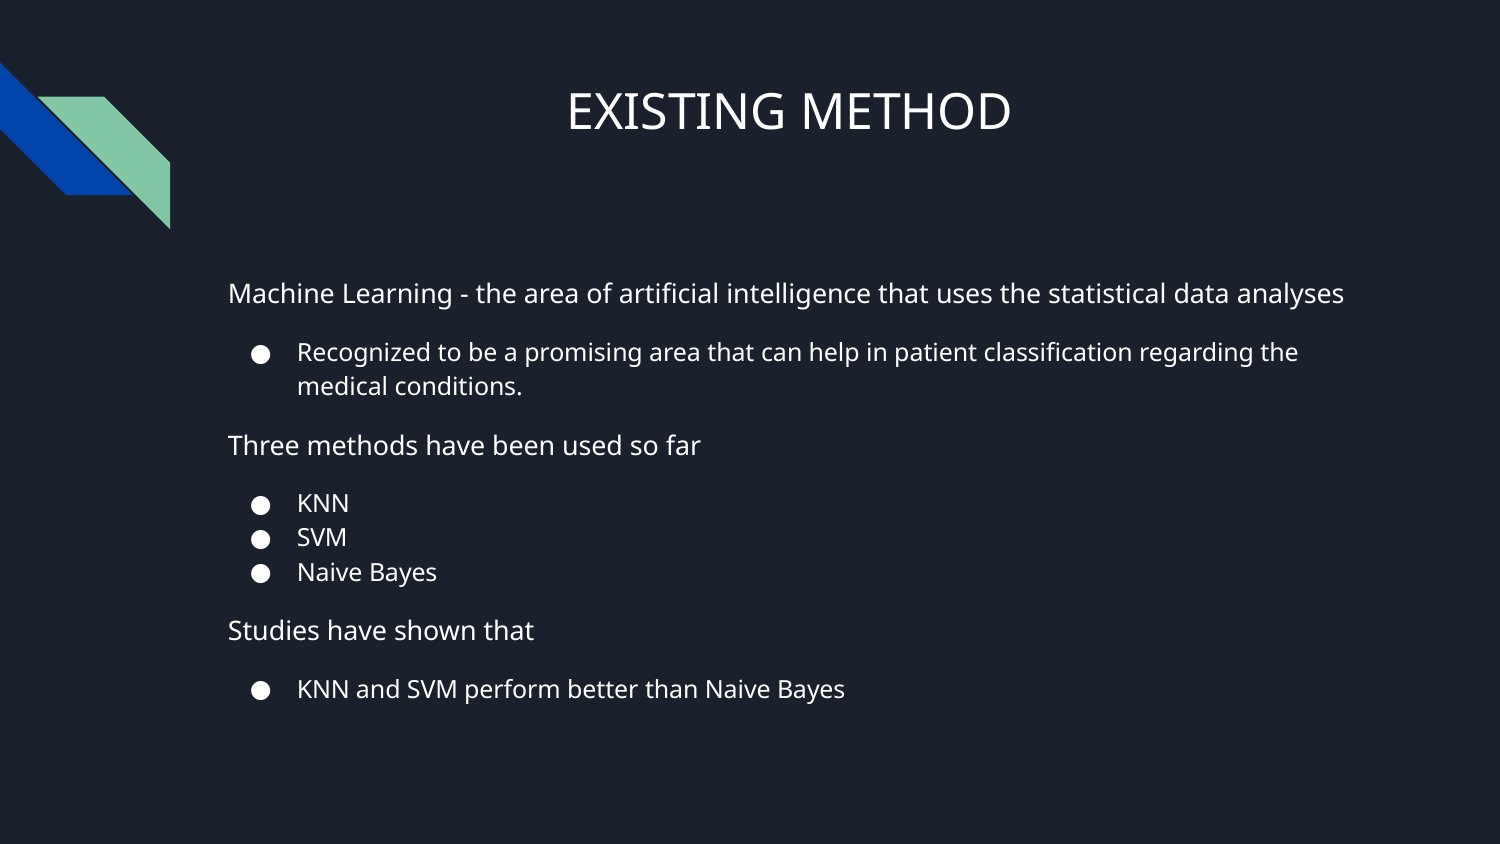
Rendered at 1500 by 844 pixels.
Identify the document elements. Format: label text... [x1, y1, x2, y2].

title EXISTING METHOD [212, 64, 1368, 215]
list Machine Learning - the area of artificial intelligence that uses the statistical data analyses Recognized to be a promising area that can help in patient classification regarding the medical conditions. Three methods have been used so far KNN SVM Naive Bayes Studies have shown that KNN and SVM perform better than Naive Bayes [212, 257, 1368, 735]
